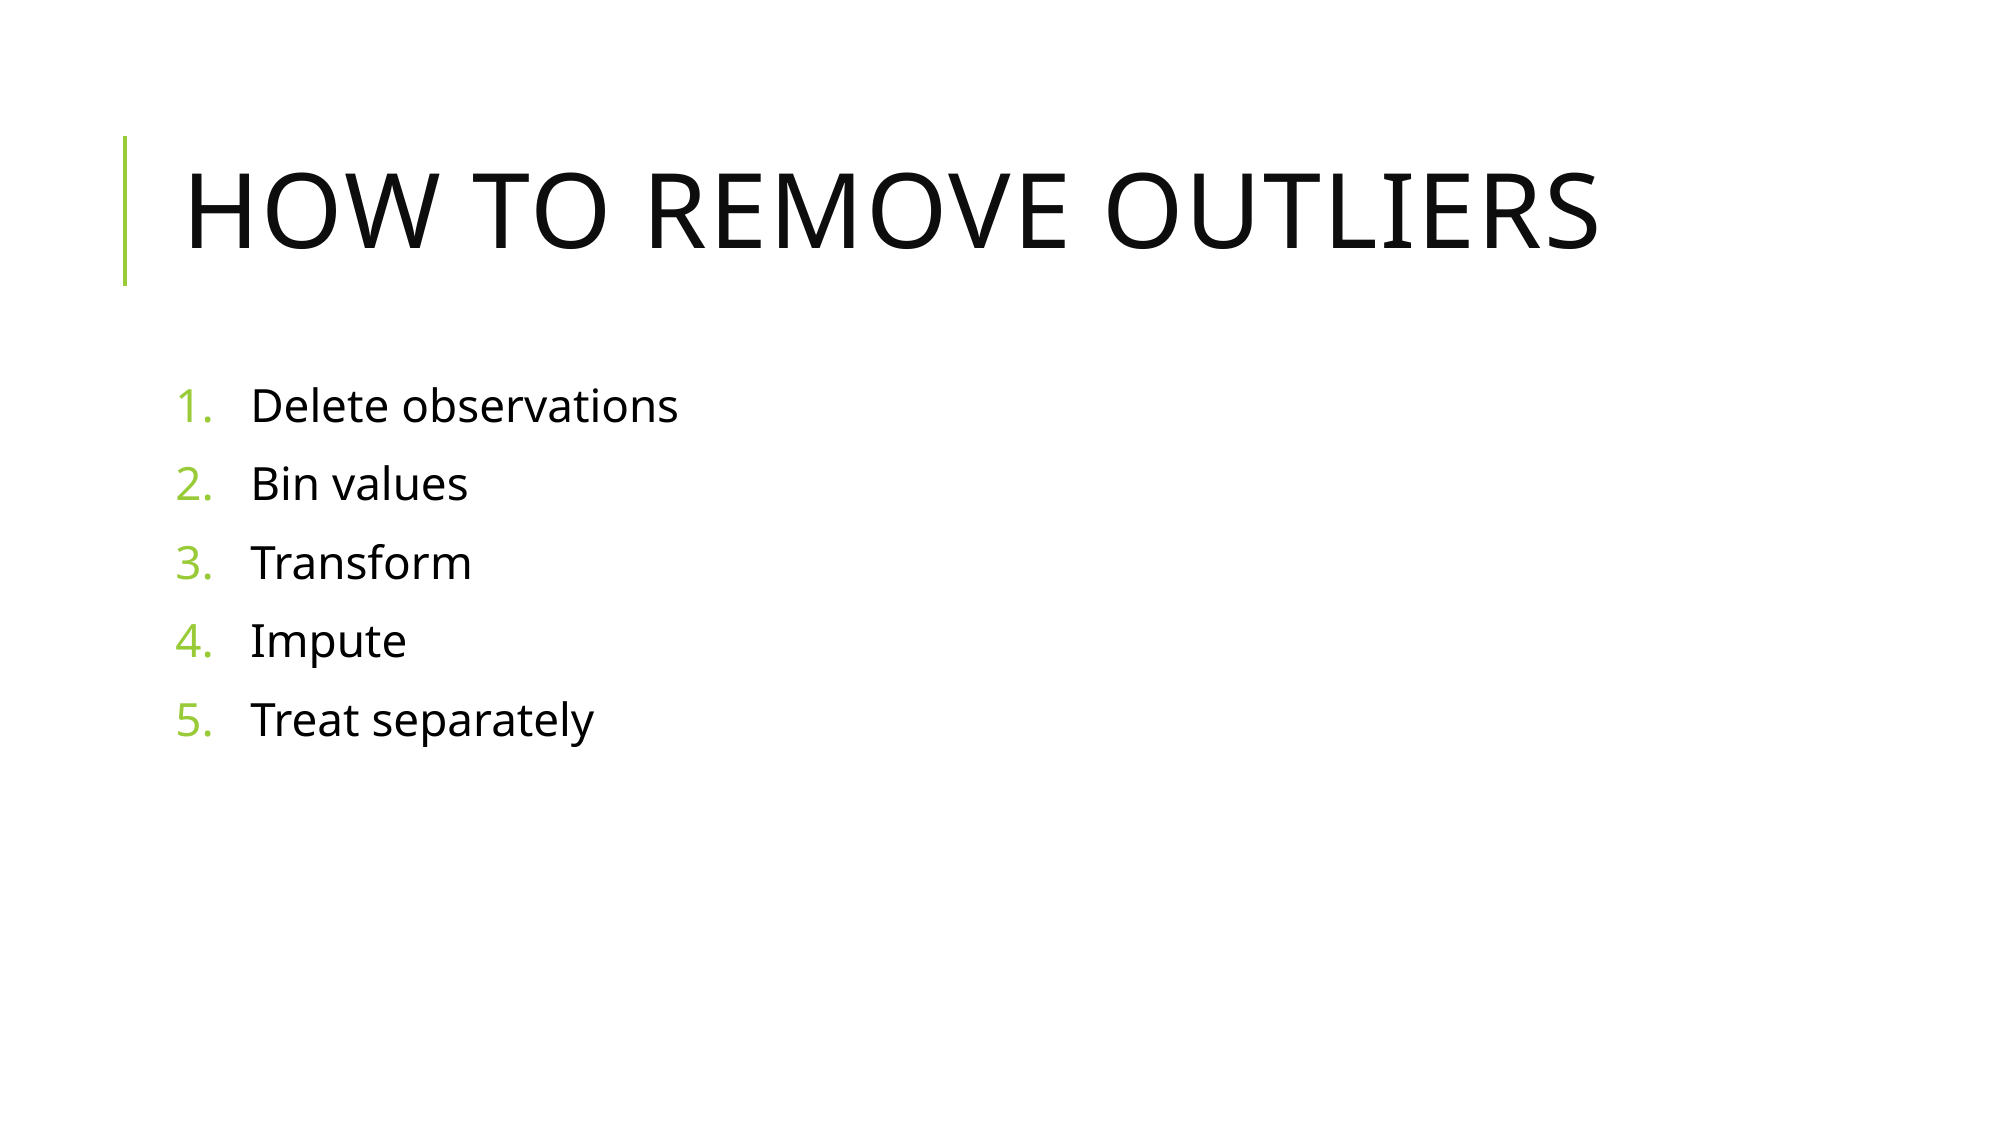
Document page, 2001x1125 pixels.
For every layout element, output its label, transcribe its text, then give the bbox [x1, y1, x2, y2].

list Delete observations Bin values Transform Impute Treat separately [168, 375, 1763, 1035]
title How to Remove Outliers [168, 96, 1763, 342]
